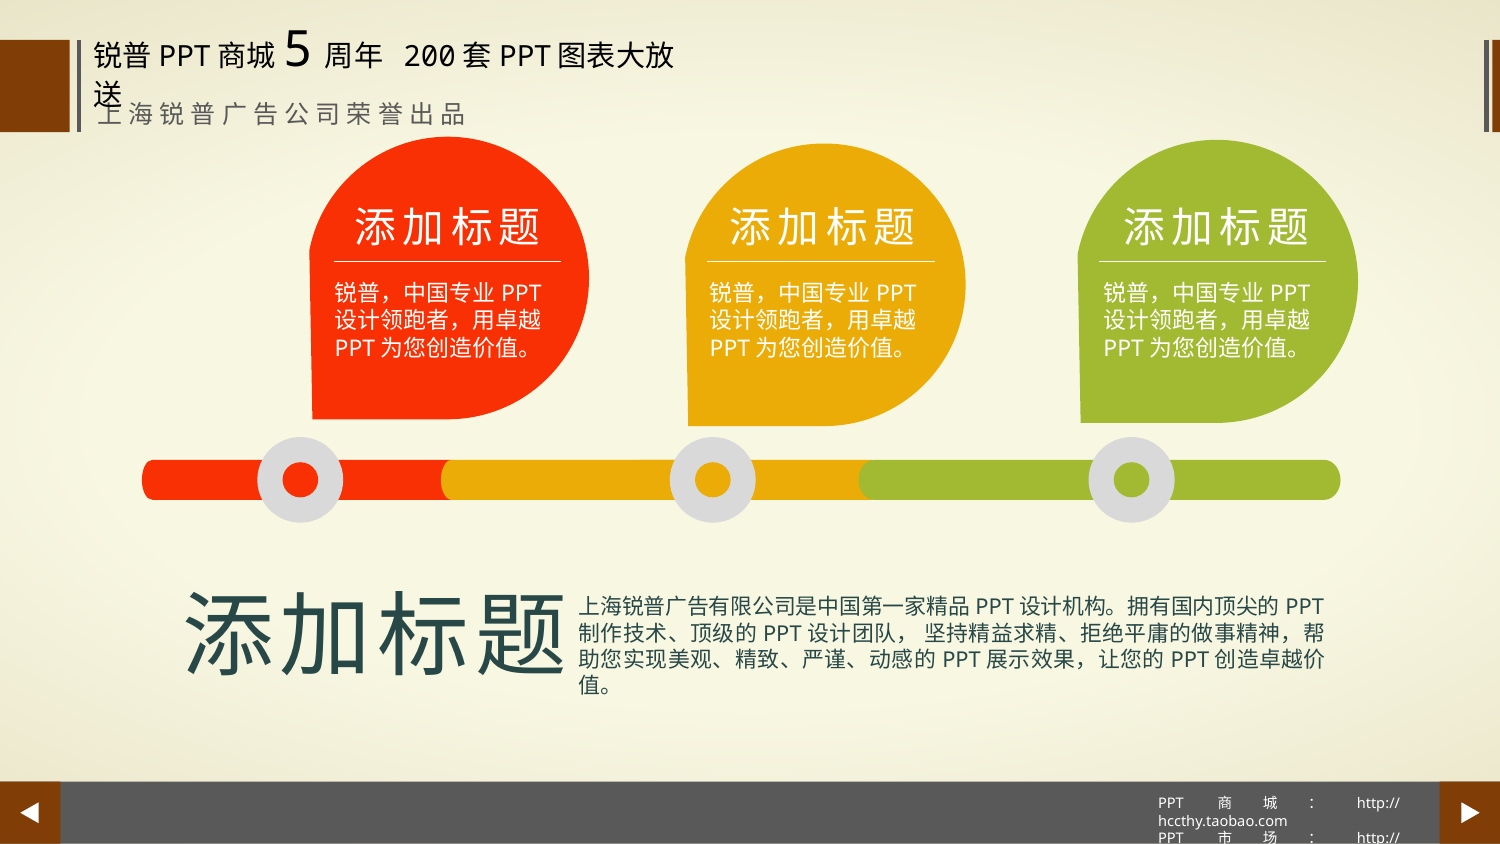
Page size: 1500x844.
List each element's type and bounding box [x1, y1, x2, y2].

text_box [141, 136, 1359, 707]
picture [0, 0, 1500, 781]
